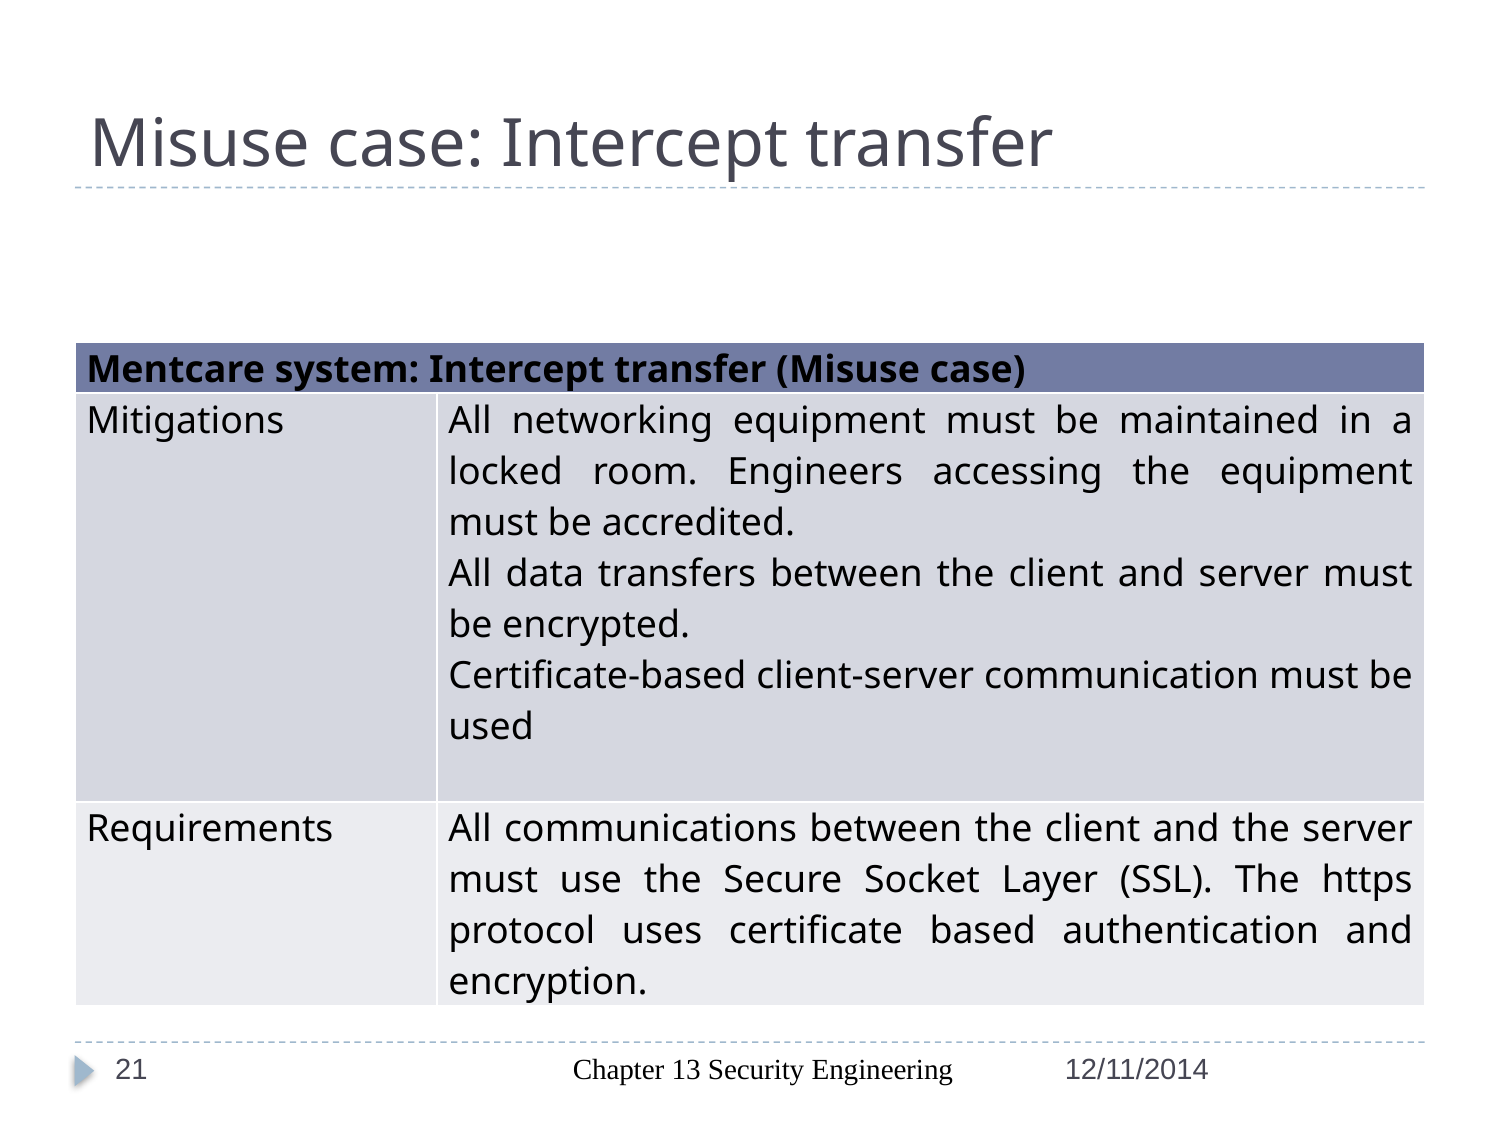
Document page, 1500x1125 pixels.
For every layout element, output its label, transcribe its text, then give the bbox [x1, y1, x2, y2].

table_cell All networking equipment must be maintained in a locked room. Engineers accessing the equipment must be accredited. All data transfers between the client and server must be encrypted. Certificate-based client-server communication must be used [438, 394, 1424, 801]
title Misuse case: Intercept transfer [75, 24, 1425, 188]
slide_number 21 [100, 1042, 426, 1103]
table_cell Requirements [76, 803, 436, 1005]
table_header Mentcare system: Intercept transfer (Misuse case) [76, 343, 1424, 392]
footer Chapter 13 Security Engineering [475, 1042, 1051, 1103]
table_cell Mitigations [76, 394, 436, 801]
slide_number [1051, 1042, 1426, 1103]
table_cell All communications between the client and the server must use the Secure Socket Layer (SSL). The https protocol uses certificate based authentication and encryption. [438, 803, 1424, 1005]
